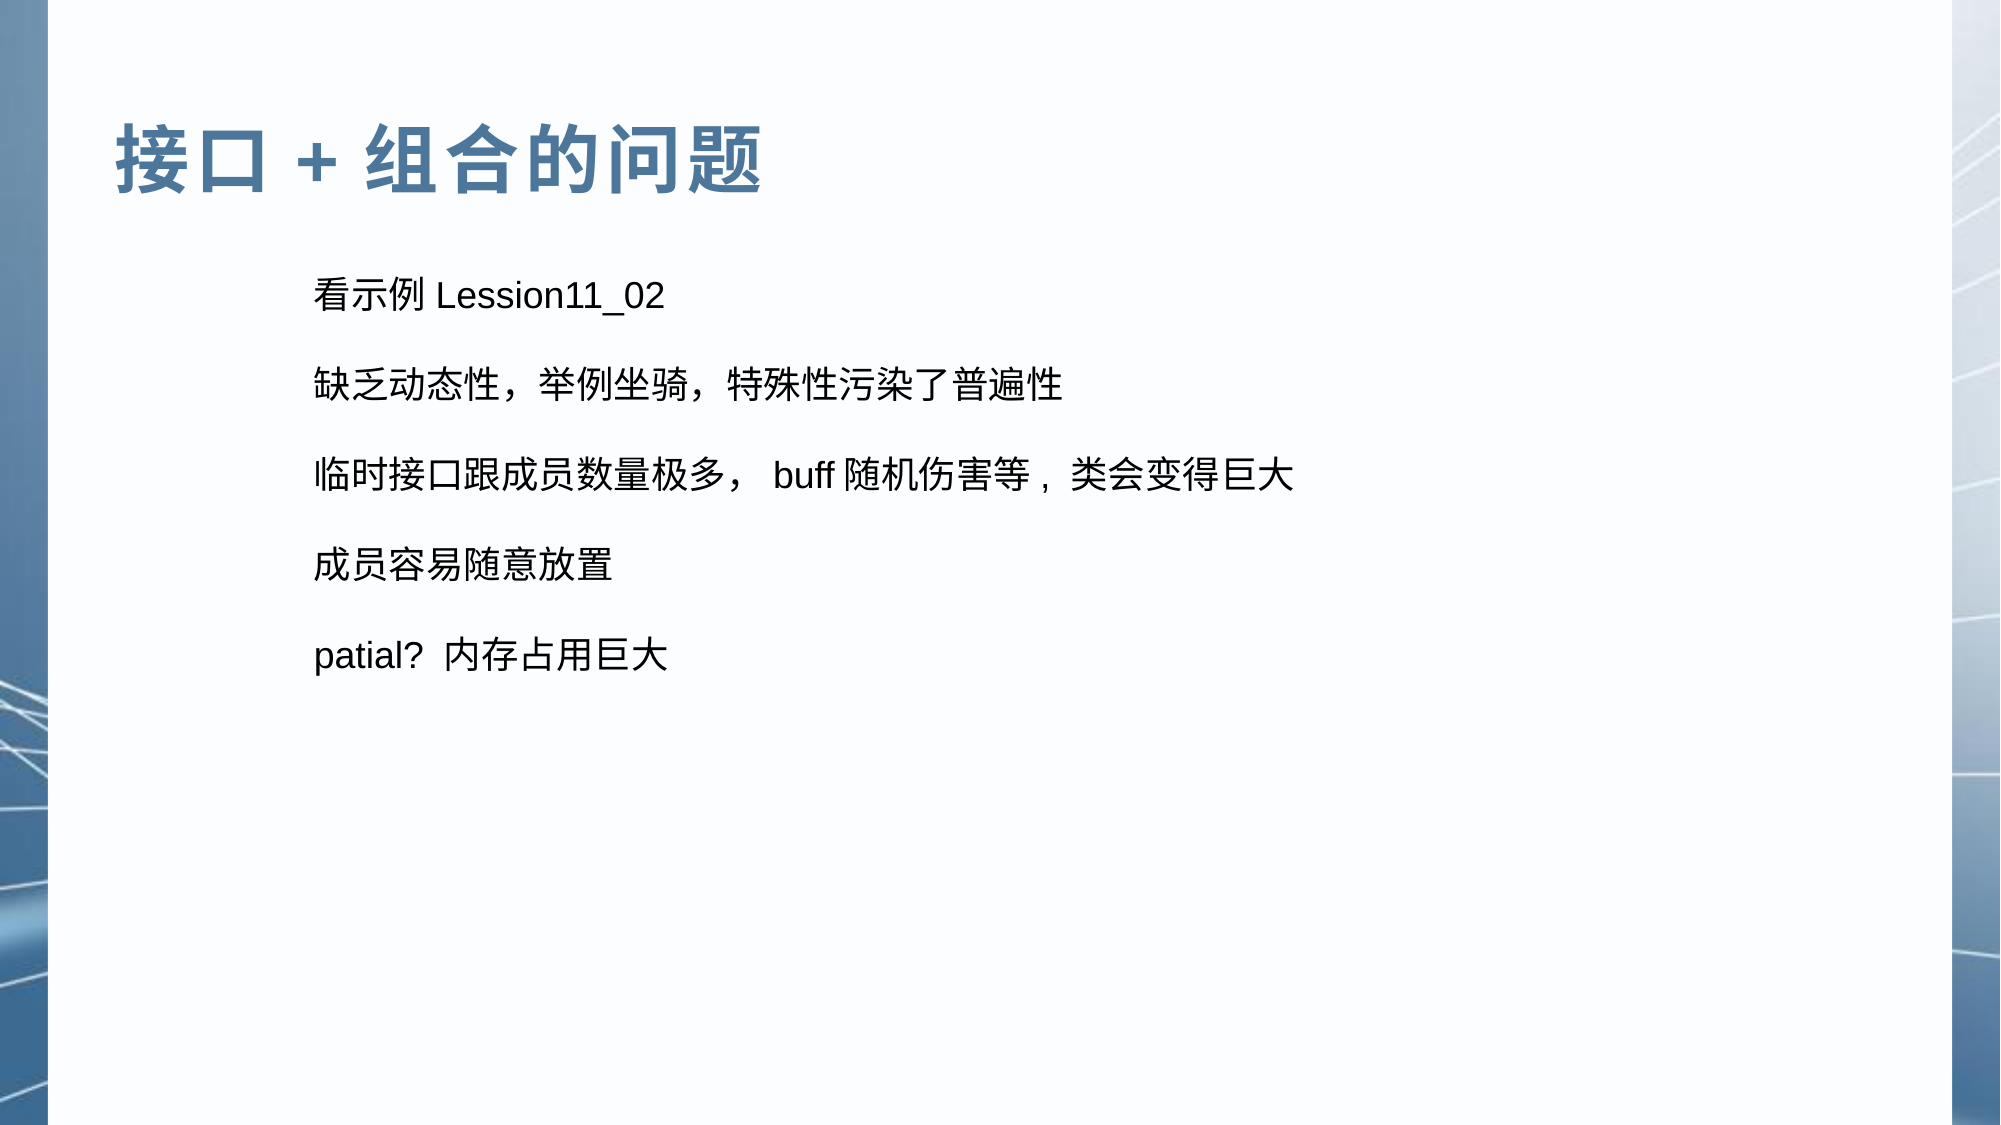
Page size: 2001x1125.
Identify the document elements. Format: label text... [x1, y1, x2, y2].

picture [0, 0, 47, 1125]
picture [1953, 0, 2000, 1125]
text_box 看示例Lession11_02 缺乏动态性，举例坐骑，特殊性污染了普遍性 临时接口跟成员数量极多，buff随机伤害等, 类会变得巨大 成员容易随意放置 patial? 内存占用巨大 [299, 263, 1676, 684]
text_box 接口+组合的问题 [99, 99, 1942, 216]
